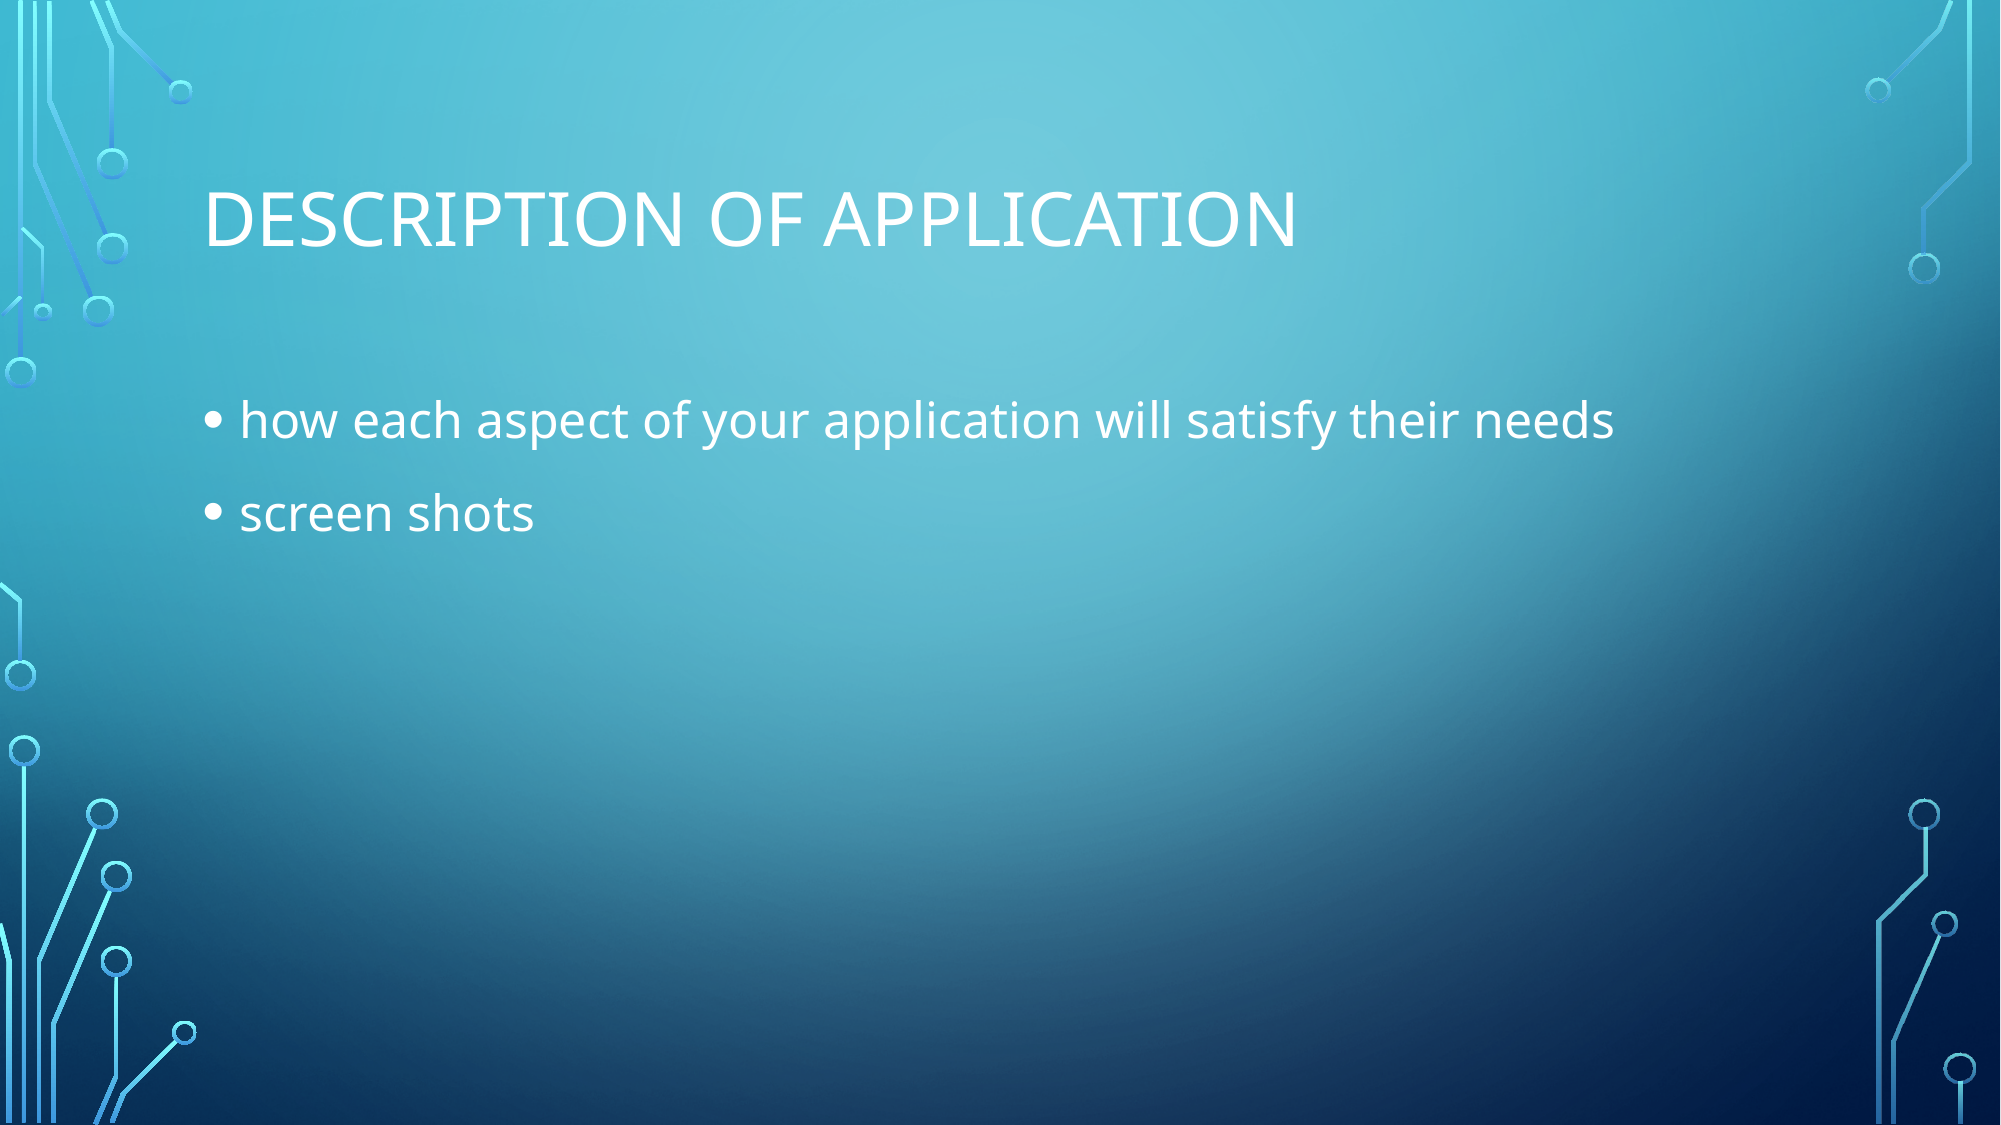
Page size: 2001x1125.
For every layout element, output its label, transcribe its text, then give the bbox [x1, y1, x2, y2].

title Description of Application [187, 101, 1813, 344]
list how each aspect of your application will satisfy their needs screen shots [187, 369, 1813, 950]
